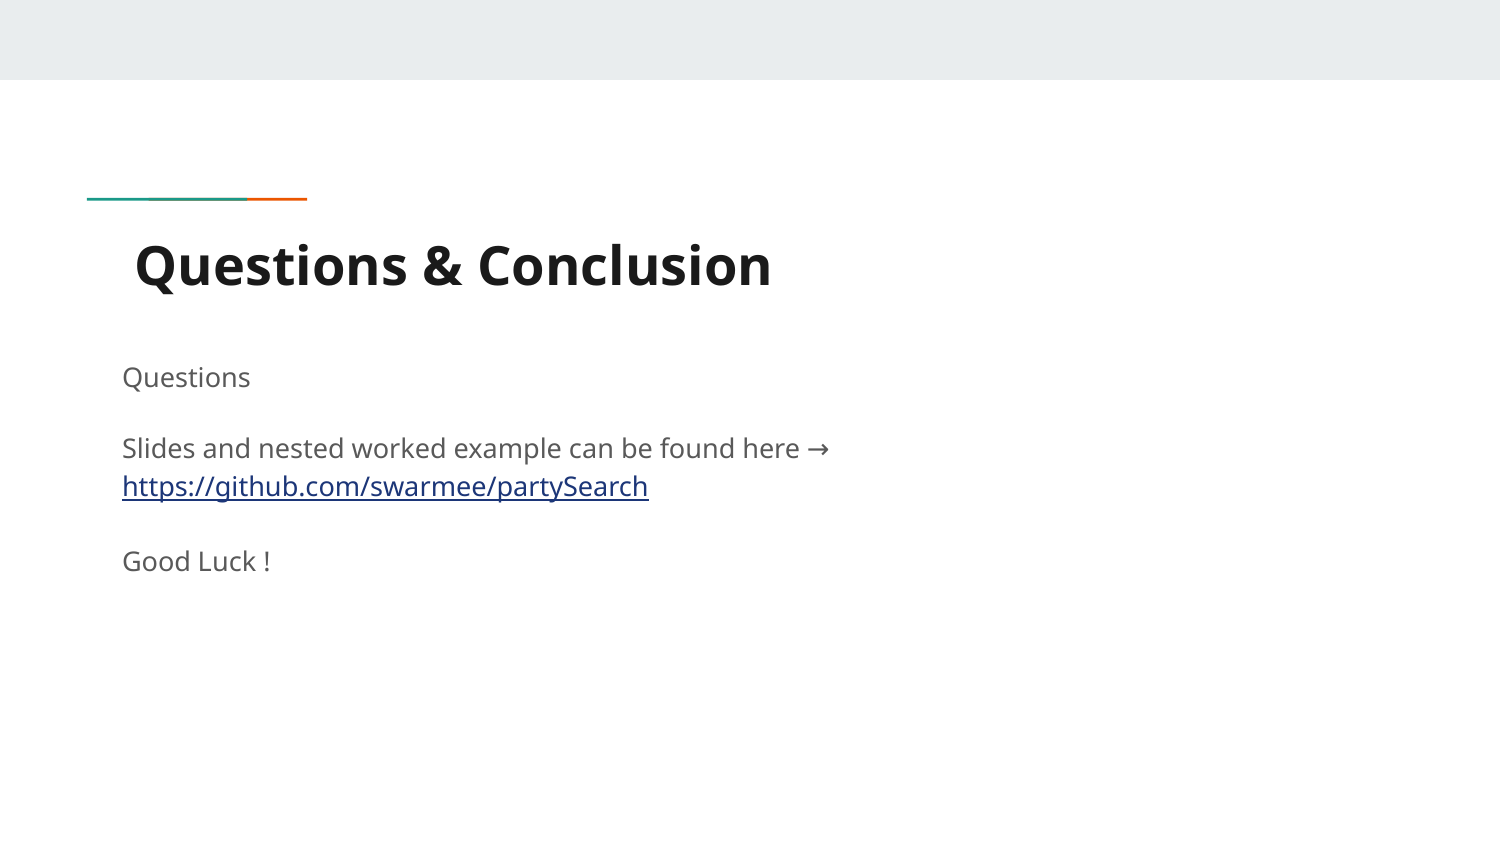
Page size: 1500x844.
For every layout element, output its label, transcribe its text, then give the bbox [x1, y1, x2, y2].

list Questions Slides and nested worked example can be found here → https://github.com/swarmee/partySearch Good Luck ! [107, 341, 1369, 712]
title Questions & Conclusion [119, 216, 1381, 305]
